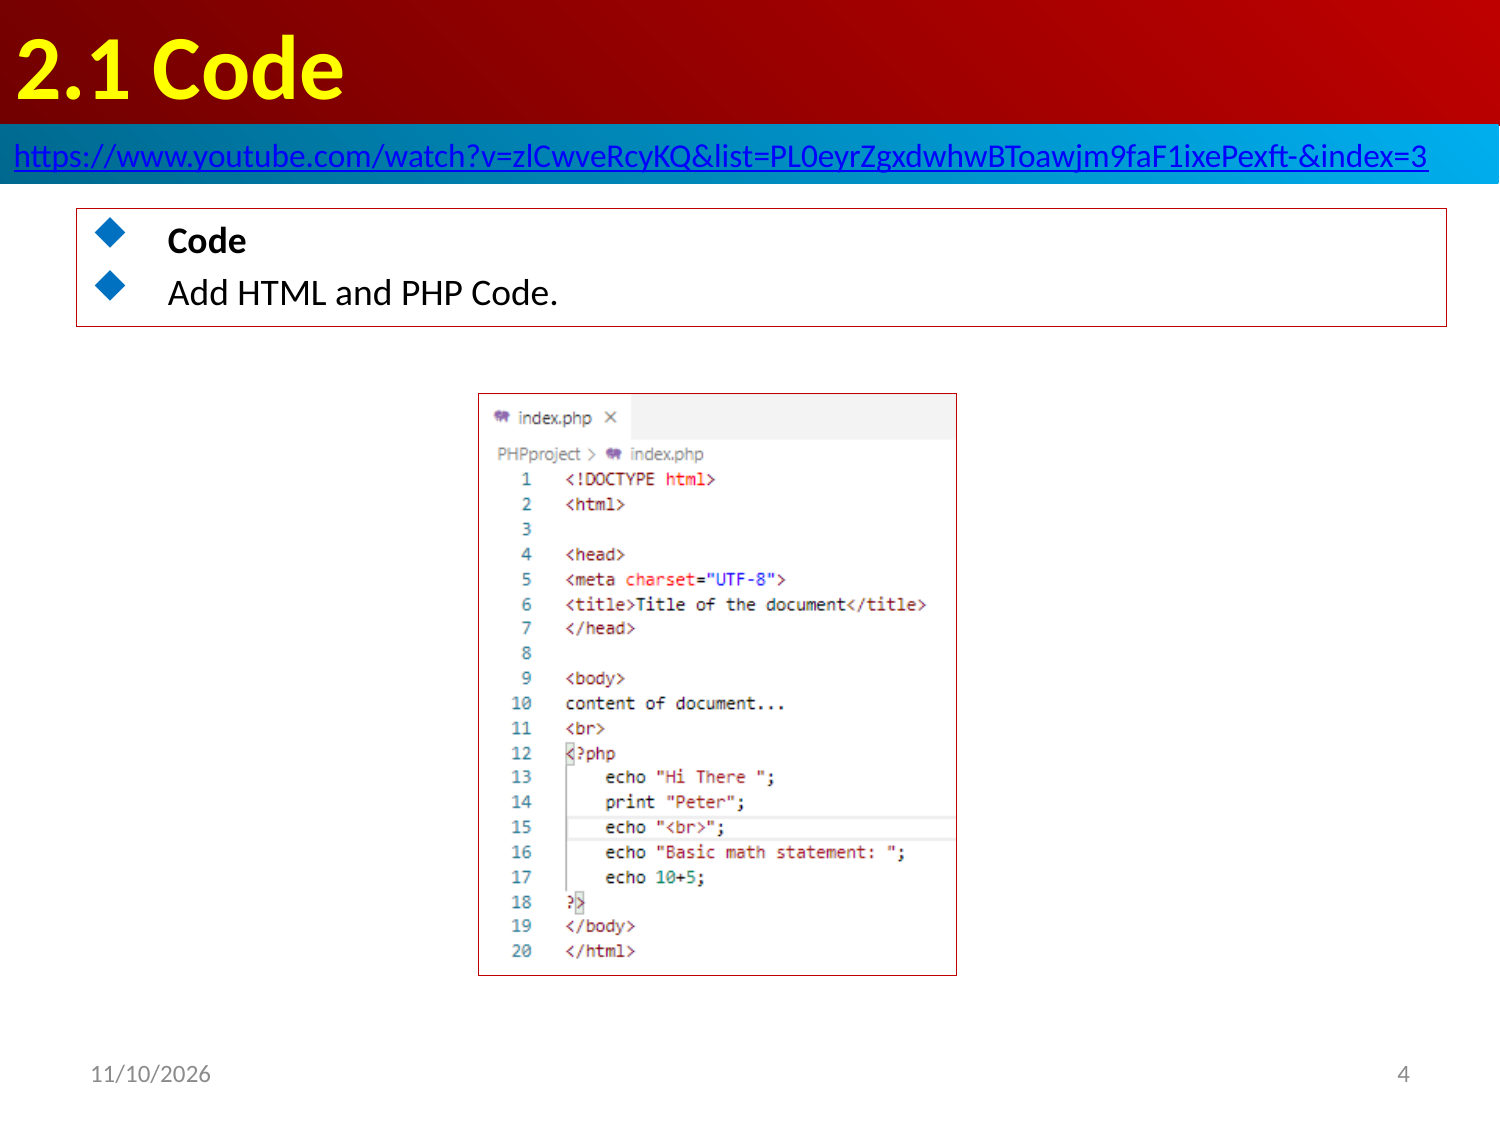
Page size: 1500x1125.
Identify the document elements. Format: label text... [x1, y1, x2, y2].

picture [477, 393, 957, 976]
text_box https://www.youtube.com/watch?v=zlCwveRcyKQ&list=PL0eyrZgxdwhwBToawjm9faF1ixePexft-&index=3 [0, 124, 1499, 184]
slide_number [75, 1042, 425, 1103]
slide_number 4 [1074, 1042, 1425, 1103]
subtitle Code Add HTML and PHP Code. [76, 208, 1447, 327]
title 2.1 Code [0, 0, 1500, 126]
